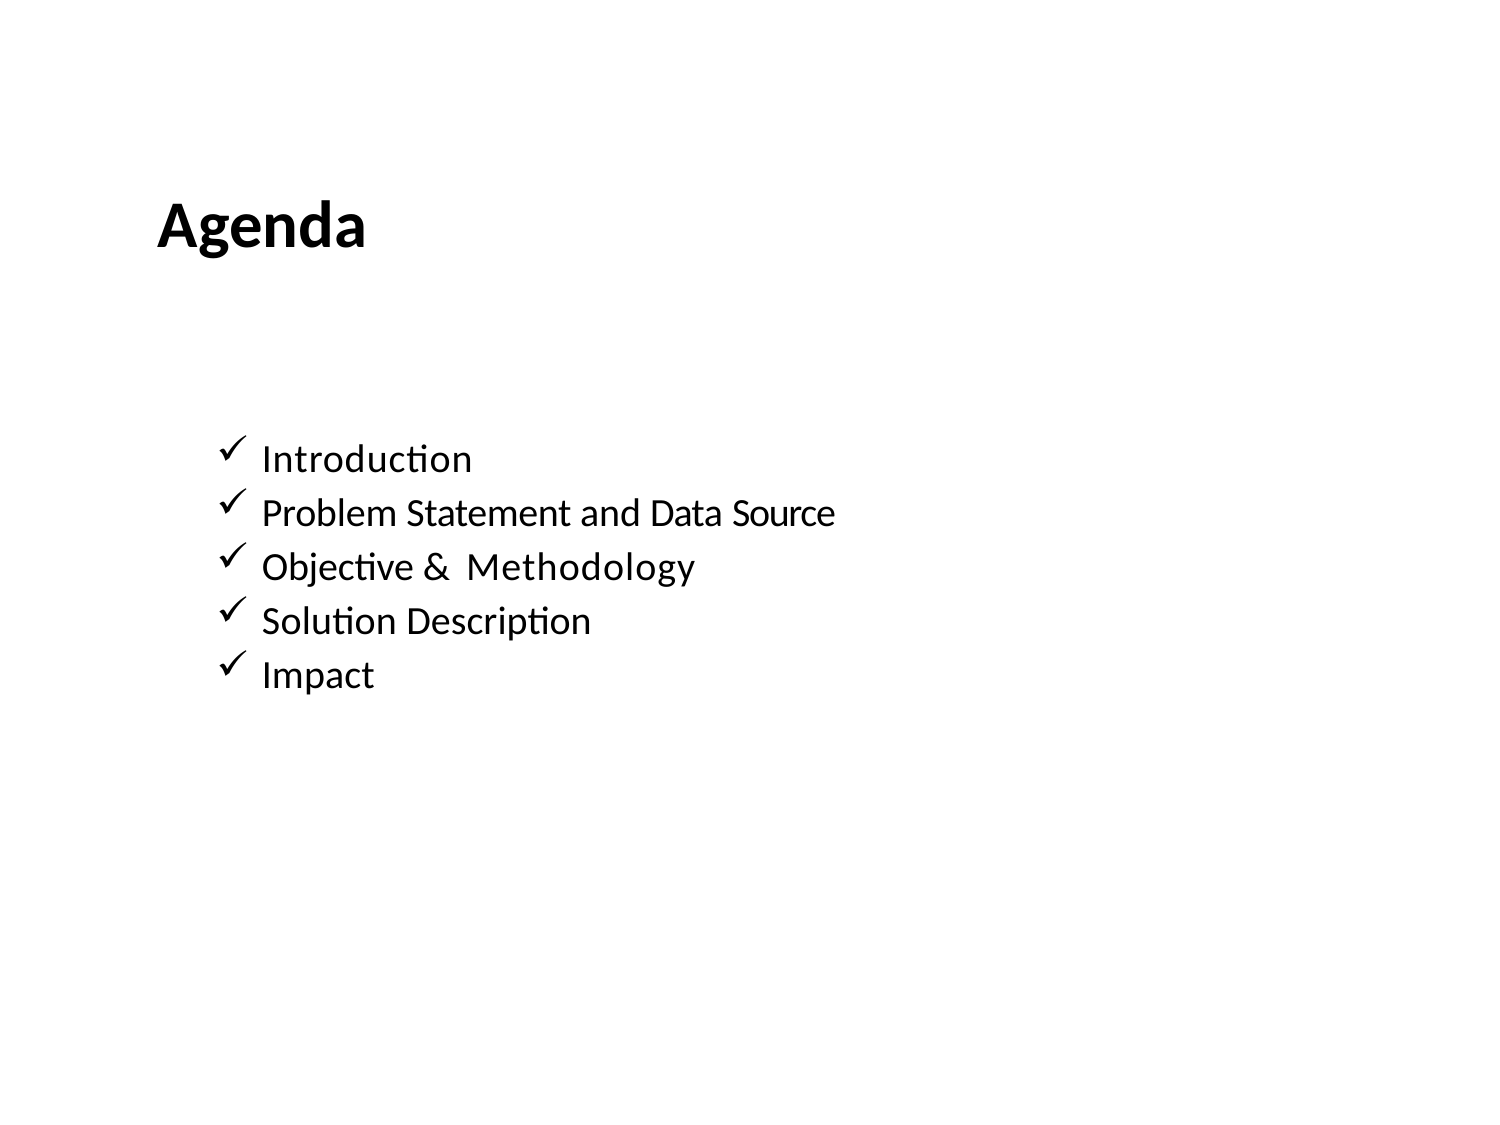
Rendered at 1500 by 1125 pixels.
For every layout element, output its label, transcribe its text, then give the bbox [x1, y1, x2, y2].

title Agenda [112, 99, 413, 342]
subtitle Introduction Problem Statement and Data Source Objective & Methodology Solution Description Impact [200, 425, 1275, 713]
